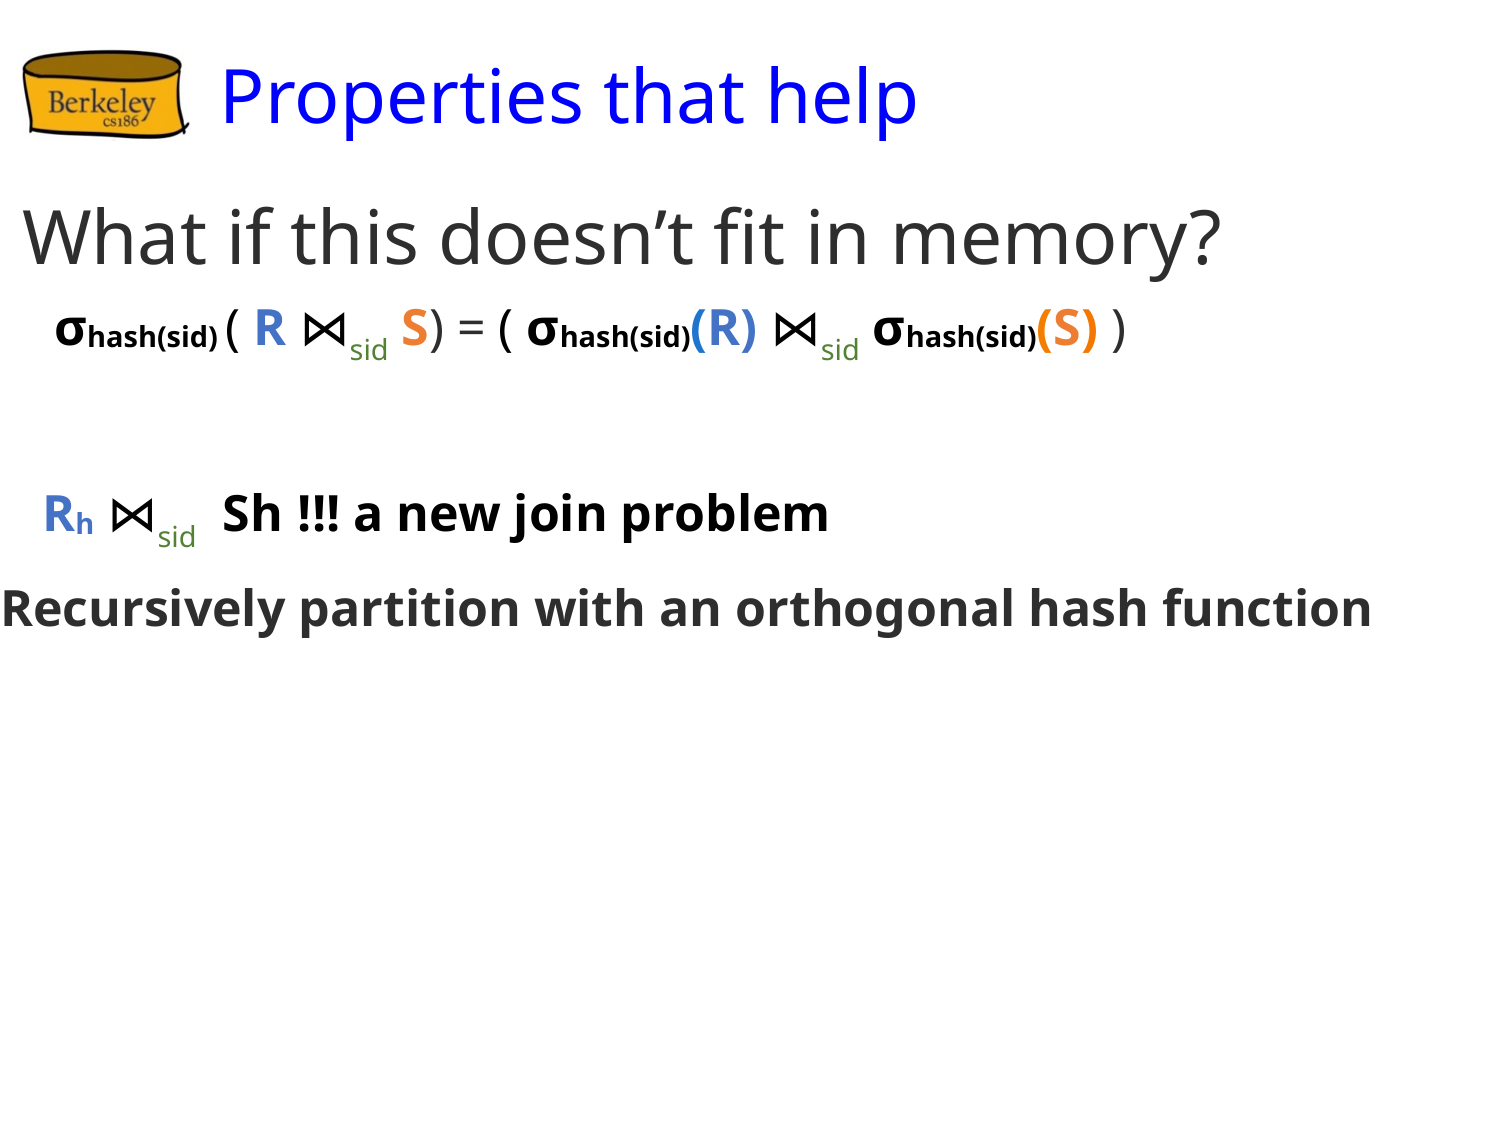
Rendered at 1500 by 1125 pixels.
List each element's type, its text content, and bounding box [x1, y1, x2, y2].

text_box Recursively partition with an orthogonal hash function [0, 569, 1382, 645]
text_box What if this doesn’t fit in memory? [14, 182, 1231, 287]
title Properties that help [211, 0, 1388, 188]
picture [22, 48, 190, 141]
text_box Rh ⋈sid Sh !!! a new join problem [34, 474, 839, 561]
text_box σhash(sid) ( R ⋈sid S) = ( σhash(sid)(R) ⋈sid σhash(sid)(S) ) [46, 287, 1134, 374]
